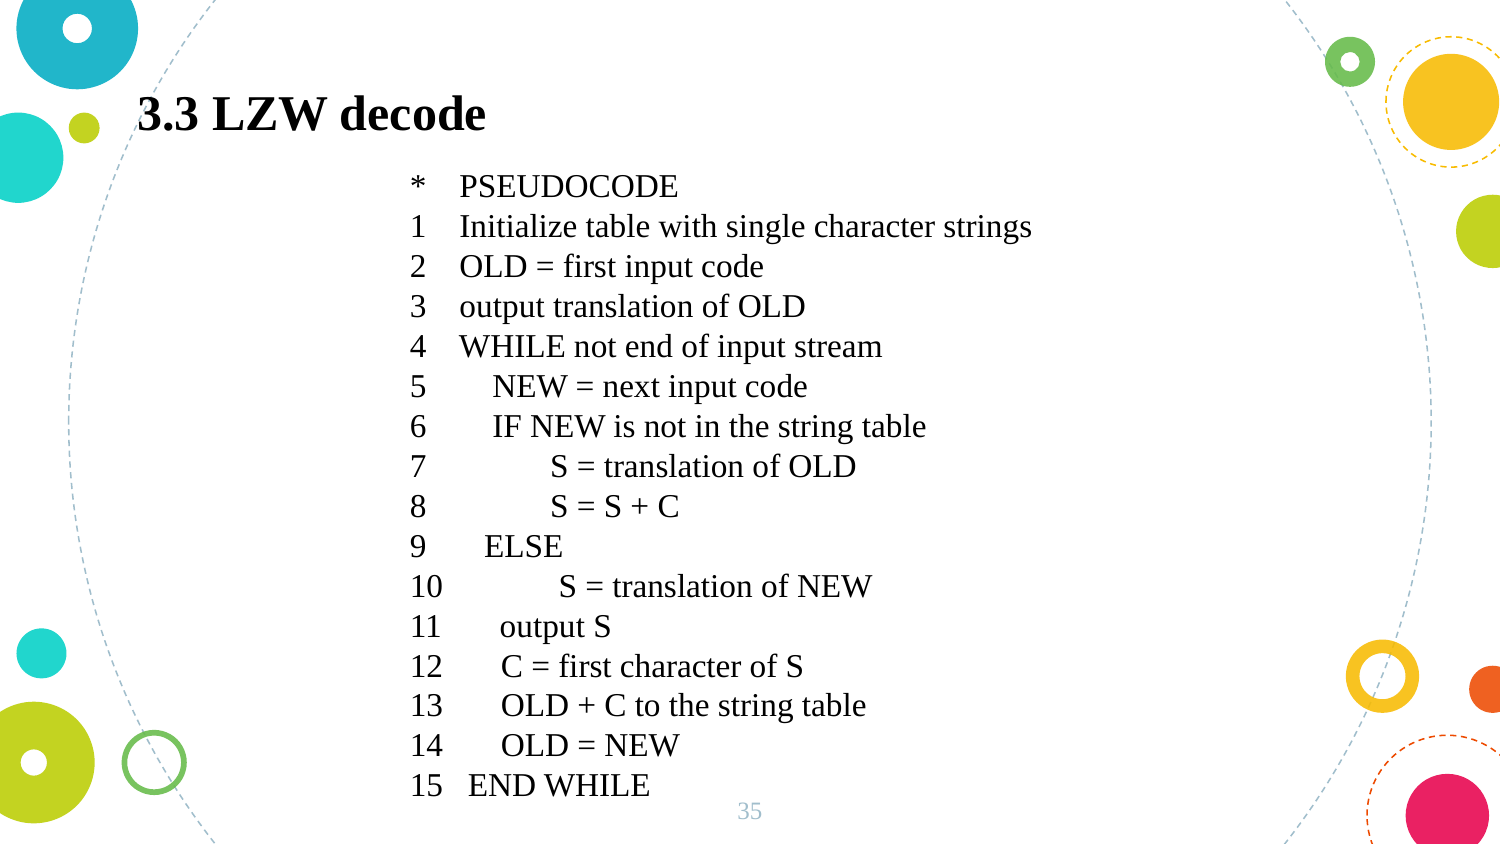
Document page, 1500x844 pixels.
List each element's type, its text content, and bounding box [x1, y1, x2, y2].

text_box * PSEUDOCODE 1 Initialize table with single character strings 2 OLD = first input code 3 output translation of OLD 4 WHILE not end of input stream 5 NEW = next input code 6 IF NEW is not in the string table 7 S = translation of OLD 8 S = S + C 9 ELSE 10 S = translation of NEW 11 output S 12 C = first character of S 13 OLD + C to the string table 14 OLD = NEW 15 END WHILE [395, 157, 1105, 811]
text_box 3.3 LZW decode [122, 73, 503, 148]
slide_number 35 [711, 779, 789, 844]
